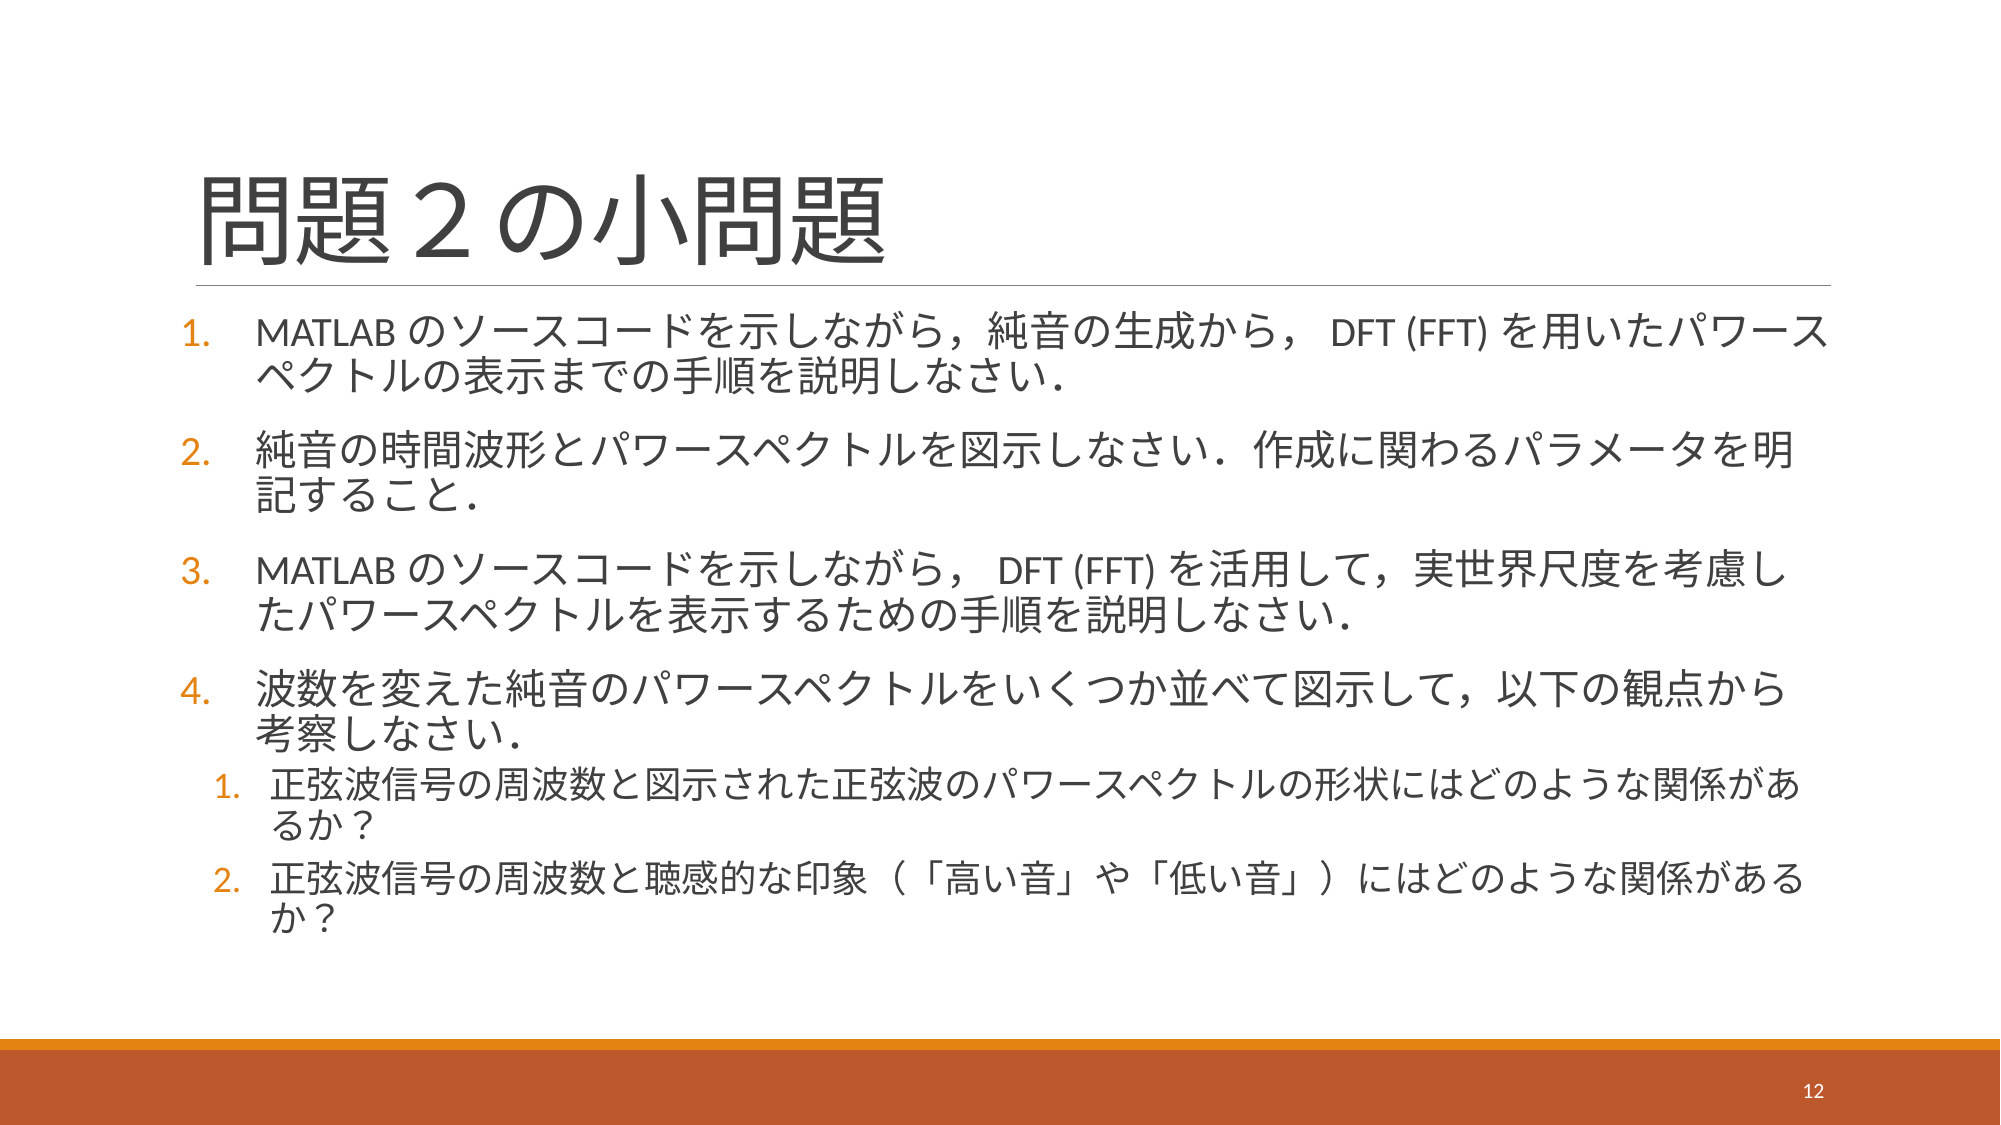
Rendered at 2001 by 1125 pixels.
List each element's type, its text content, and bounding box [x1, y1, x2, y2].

list MATLABのソースコードを示しながら，純音の生成から，DFT (FFT)を用いたパワースペクトルの表示までの手順を説明しなさい． 純音の時間波形とパワースペクトルを図示しなさい．作成に関わるパラメータを明記すること． MATLABのソースコードを示しながら，DFT (FFT)を活用して，実世界尺度を考慮したパワースペクトルを表示するための手順を説明しなさい． 波数を変えた純音のパワースペクトルをいくつか並べて図示して，以下の観点から考察しなさい． 正弦波信号の周波数と図示された正弦波のパワースペクトルの形状にはどのような関係があるか？ 正弦波信号の周波数と聴感的な印象（「高い音」や「低い音」）にはどのような関係があるか？ [180, 302, 1830, 963]
title 問題２の小問題 [180, 47, 1830, 285]
slide_number 12 [1624, 1059, 1840, 1120]
